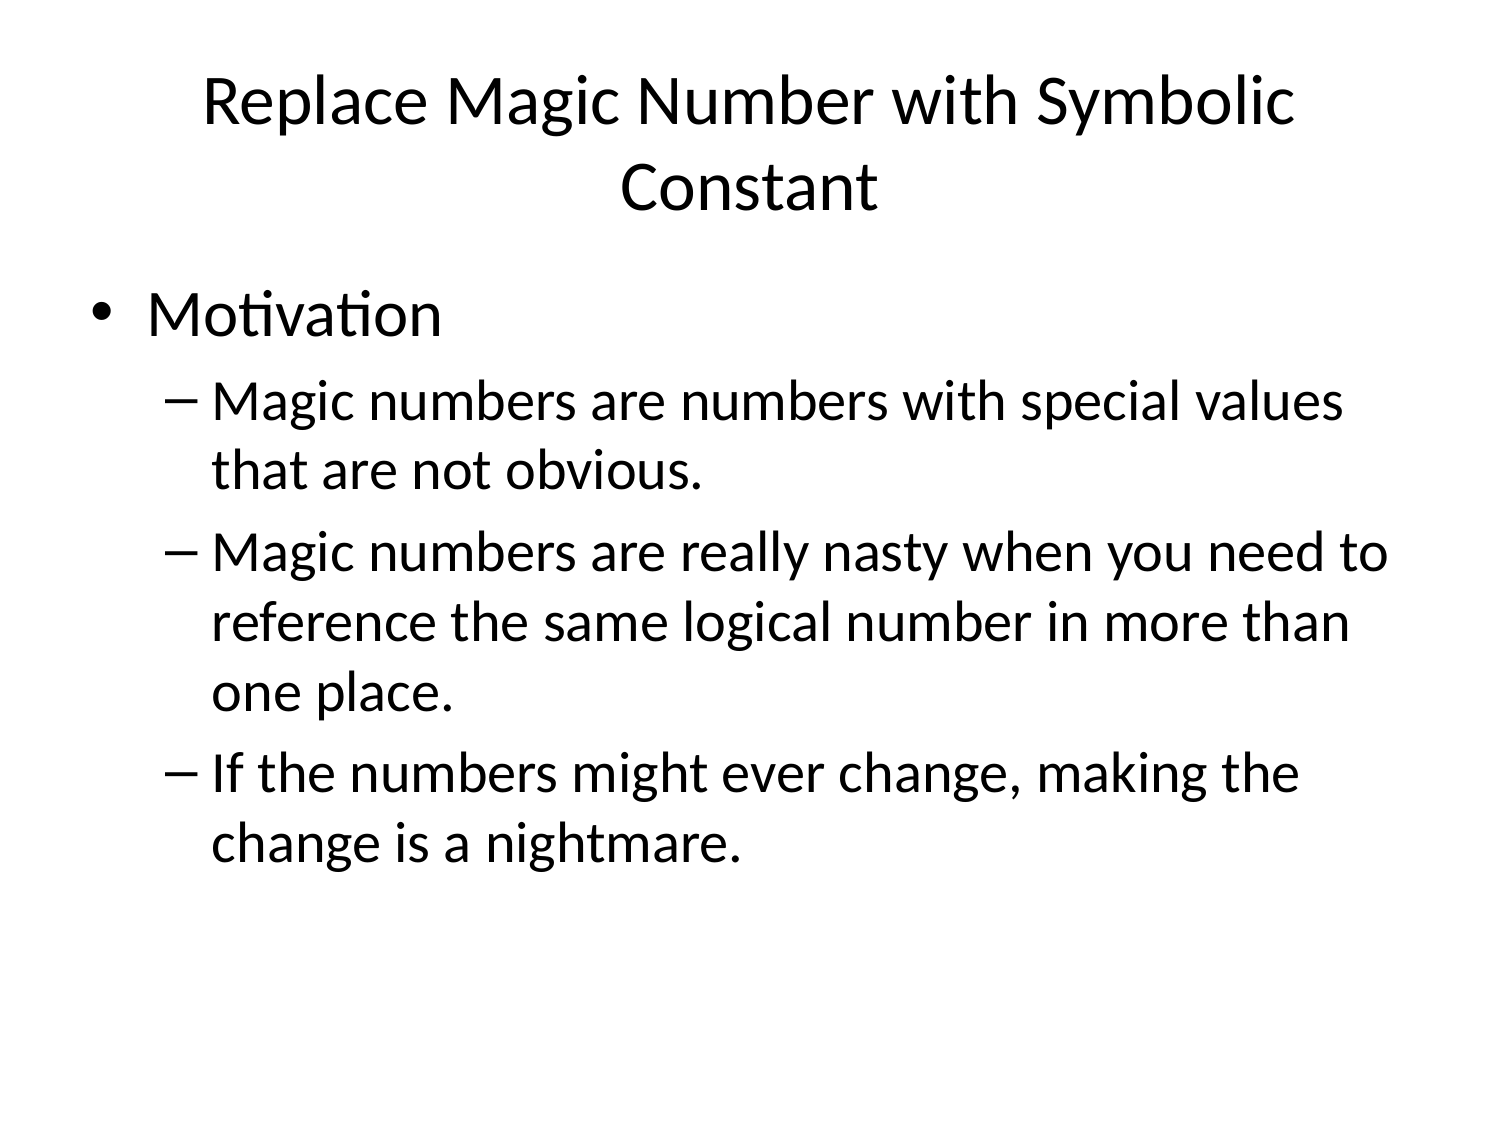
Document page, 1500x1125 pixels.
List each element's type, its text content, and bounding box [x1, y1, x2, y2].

list Motivation Magic numbers are numbers with special values that are not obvious. Magic numbers are really nasty when you need to reference the same logical number in more than one place. If the numbers might ever change, making the change is a nightmare. [75, 262, 1425, 1005]
title Replace Magic Number with Symbolic Constant [75, 45, 1425, 233]
